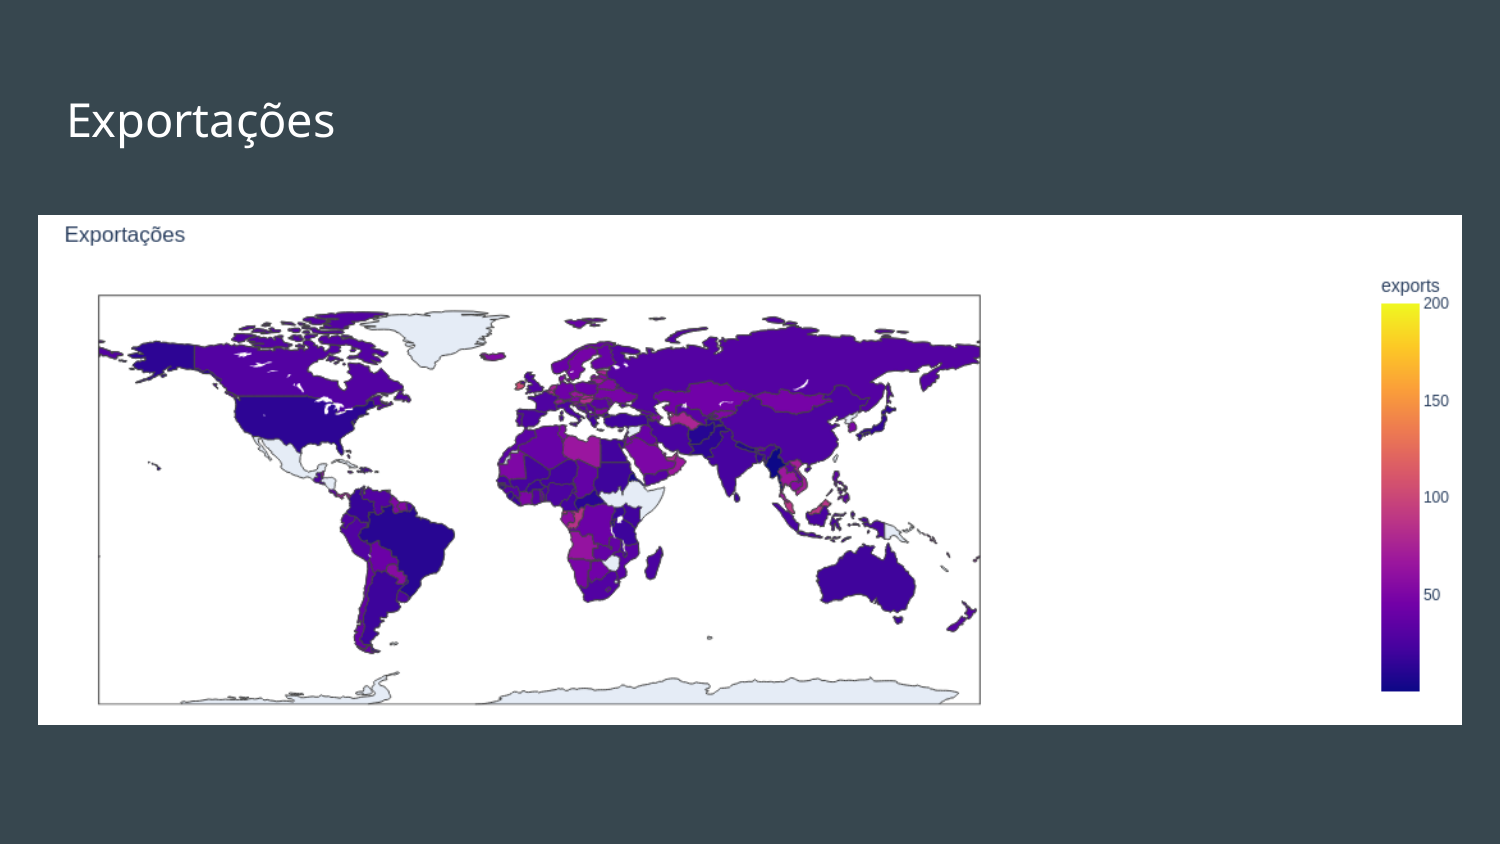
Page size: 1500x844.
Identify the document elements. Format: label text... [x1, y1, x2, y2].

title Exportações [51, 72, 1449, 167]
picture [37, 215, 1463, 725]
